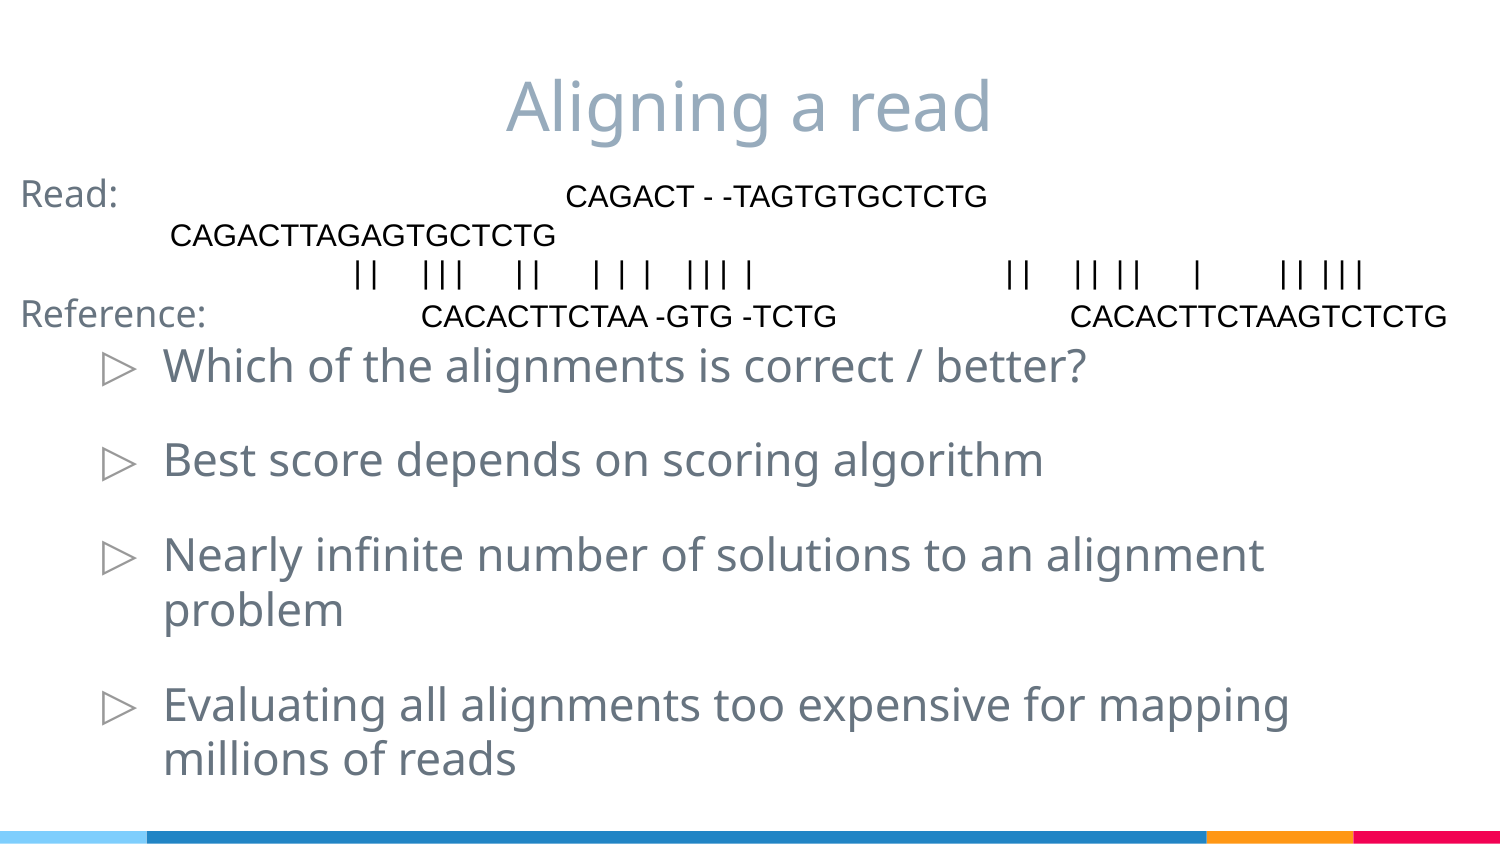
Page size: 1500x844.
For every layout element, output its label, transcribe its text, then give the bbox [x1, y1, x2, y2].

list Which of the alignments is correct / better? Best score depends on scoring algorithm Nearly infinite number of solutions to an alignment problem Evaluating all alignments too expensive for mapping millions of reads [75, 358, 1425, 764]
title Aligning a read [75, 33, 1425, 175]
text_box Read: CGCCAGACT - -TAGTGTGCTCTG CAGACTTAGAGTGCTCTG | | | | | | | | | | | | | | | | | | | | | | | | | | Reference: ATAAGCACACTTCTAA -GTG -TCTGGGTGC CACACTTCTAAGTCTCTG [7, 186, 1500, 319]
